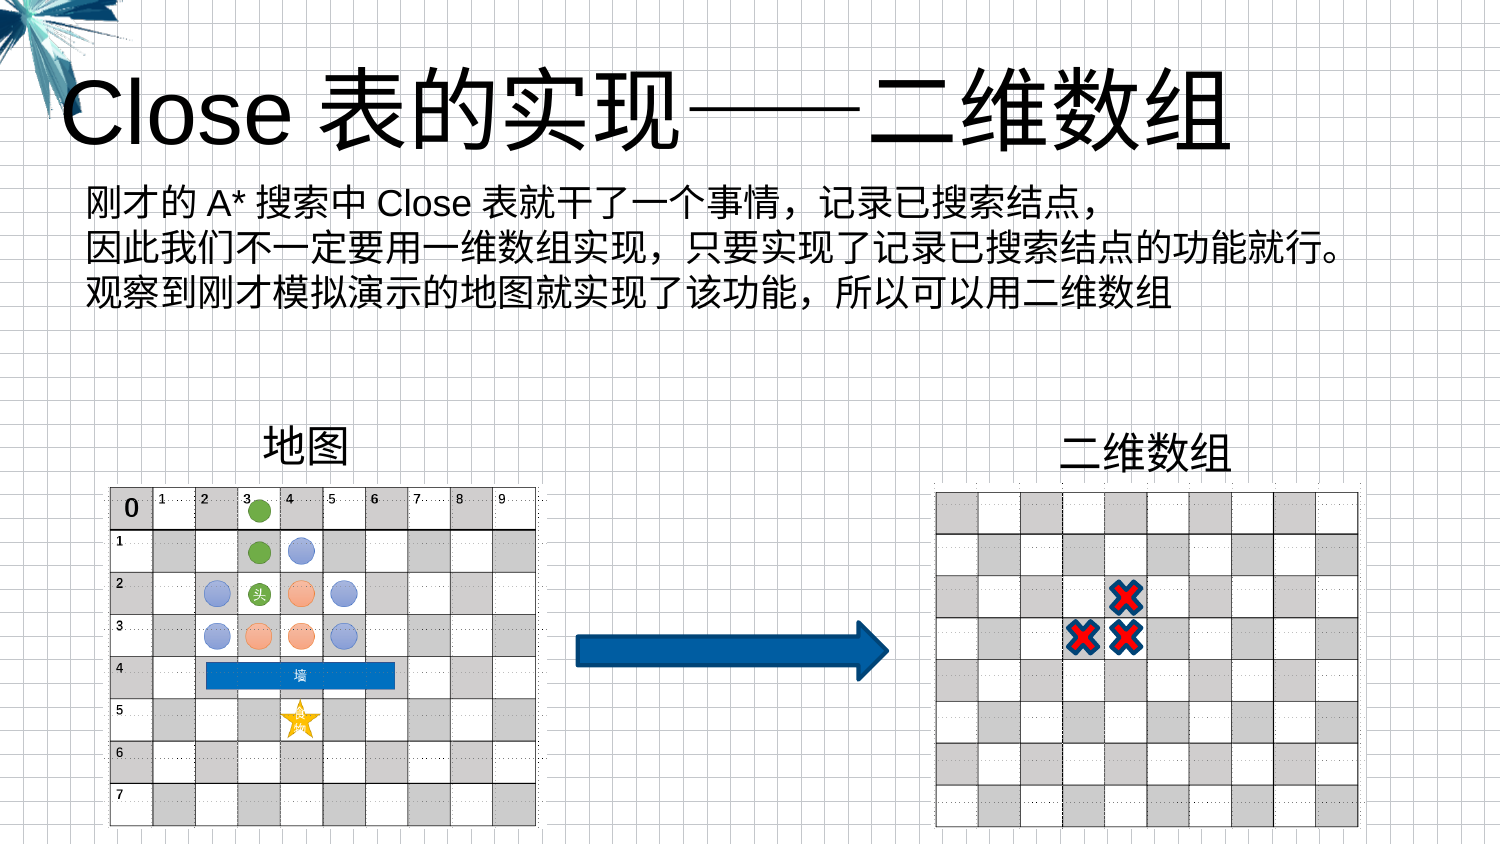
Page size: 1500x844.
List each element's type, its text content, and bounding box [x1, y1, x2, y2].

picture [931, 482, 1366, 830]
picture [102, 484, 547, 830]
picture [0, 0, 135, 45]
text_box 地图 [248, 411, 384, 479]
list 刚才的A*搜索中Close表就干了一个事情，记录已搜索结点， 因此我们不一定要用一维数组实现，只要实现了记录已搜索结点的功能就行。 观察到刚才模拟演示的地图就实现了该功能，所以可以用二维数组 [70, 171, 1447, 446]
text_box 二维数组 [1043, 418, 1252, 481]
title Close表的实现——二维数组 [0, 45, 1294, 208]
text_box [575, 620, 890, 682]
